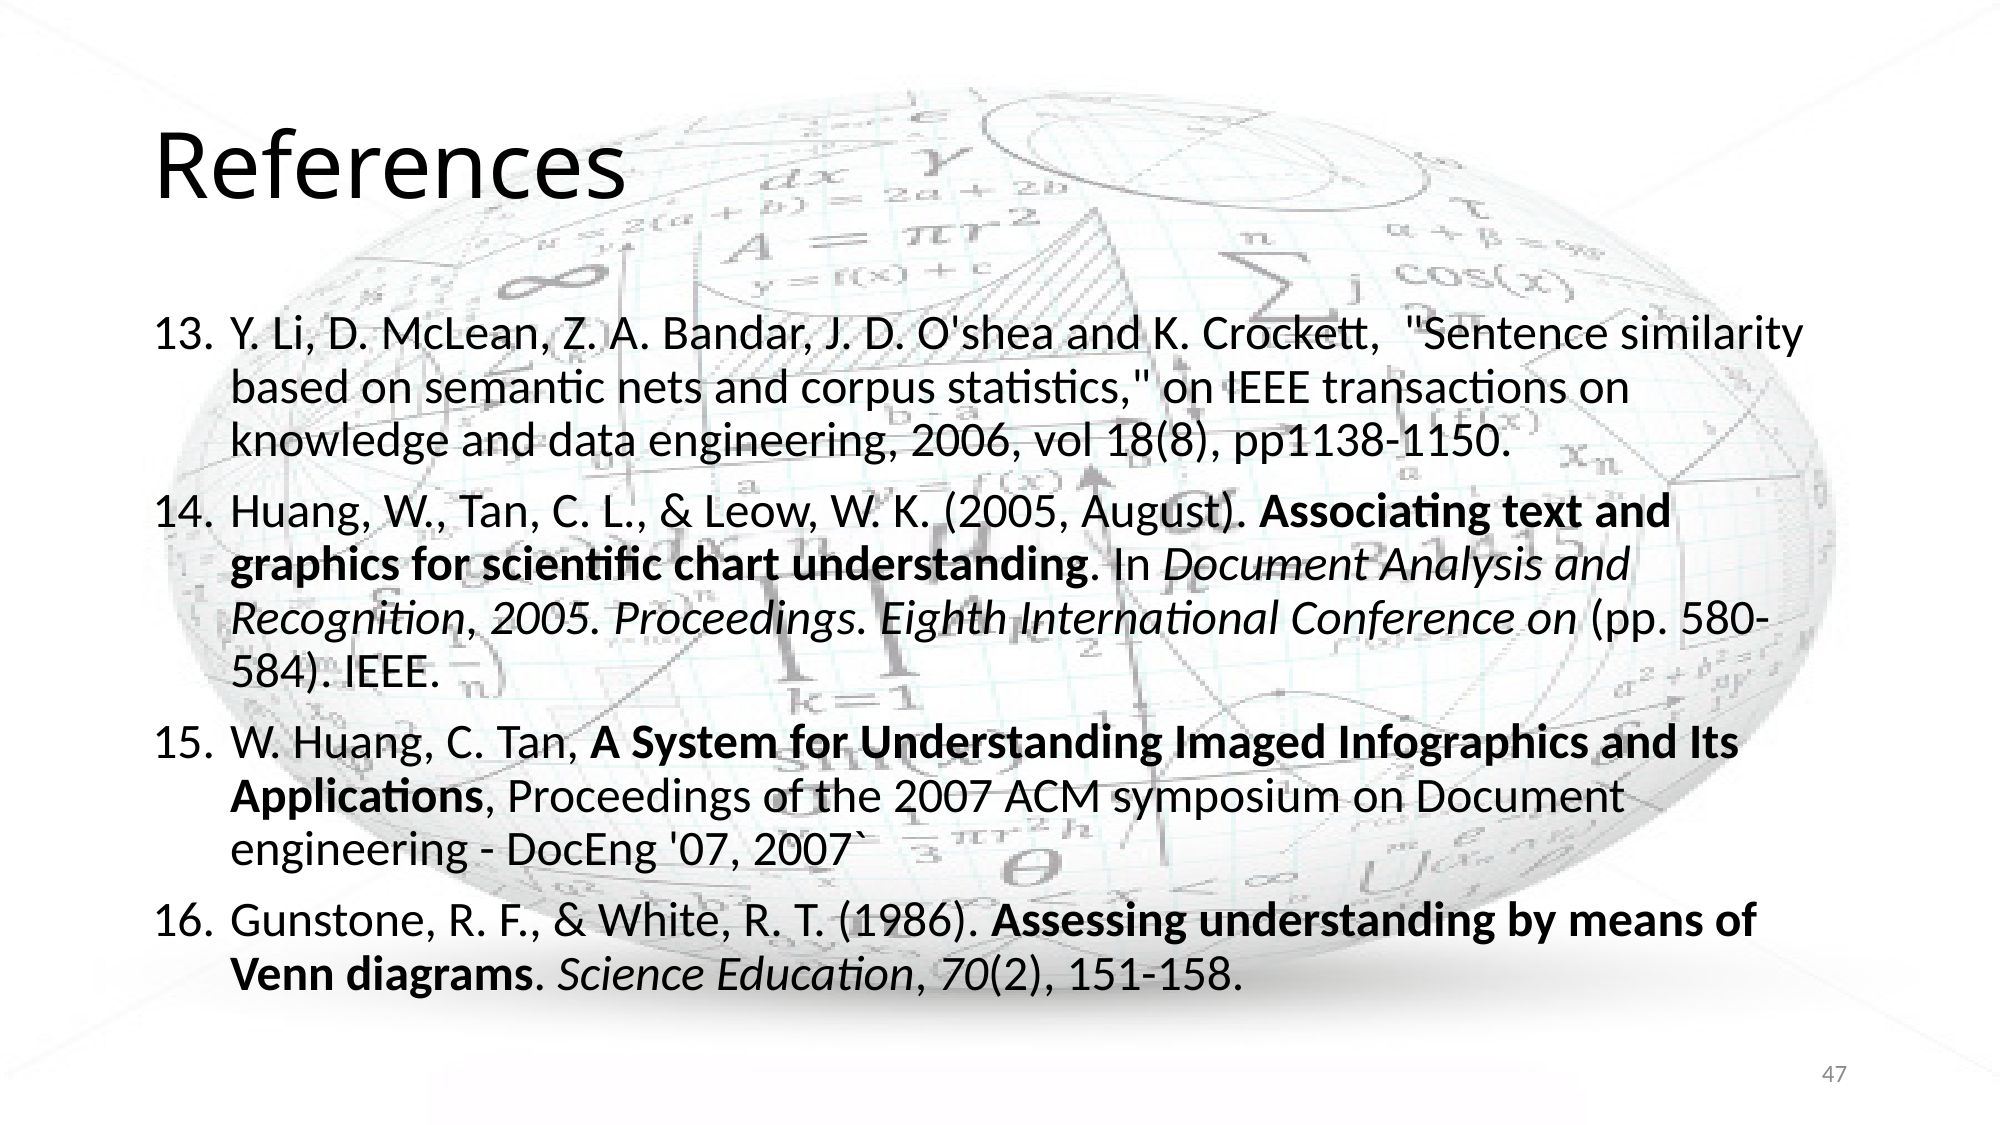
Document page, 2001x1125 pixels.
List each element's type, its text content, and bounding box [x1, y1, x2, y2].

list Y. Li, D. McLean, Z. A. Bandar, J. D. O'shea and K. Crockett, "Sentence similarity based on semantic nets and corpus statistics," on IEEE transactions on knowledge and data engineering, 2006, vol 18(8), pp1138-1150. Huang, W., Tan, C. L., & Leow, W. K. (2005, August). Associating text and graphics for scientific chart understanding. In Document Analysis and Recognition, 2005. Proceedings. Eighth International Conference on (pp. 580-584). IEEE. W. Huang, C. Tan, A System for Understanding Imaged Infographics and Its Applications, Proceedings of the 2007 ACM symposium on Document engineering - DocEng '07, 2007` Gunstone, R. F., & White, R. T. (1986). Assessing understanding by means of Venn diagrams. Science Education, 70(2), 151-158. [137, 299, 1863, 1014]
title References [137, 59, 1863, 278]
slide_number 47 [1412, 1042, 1863, 1103]
